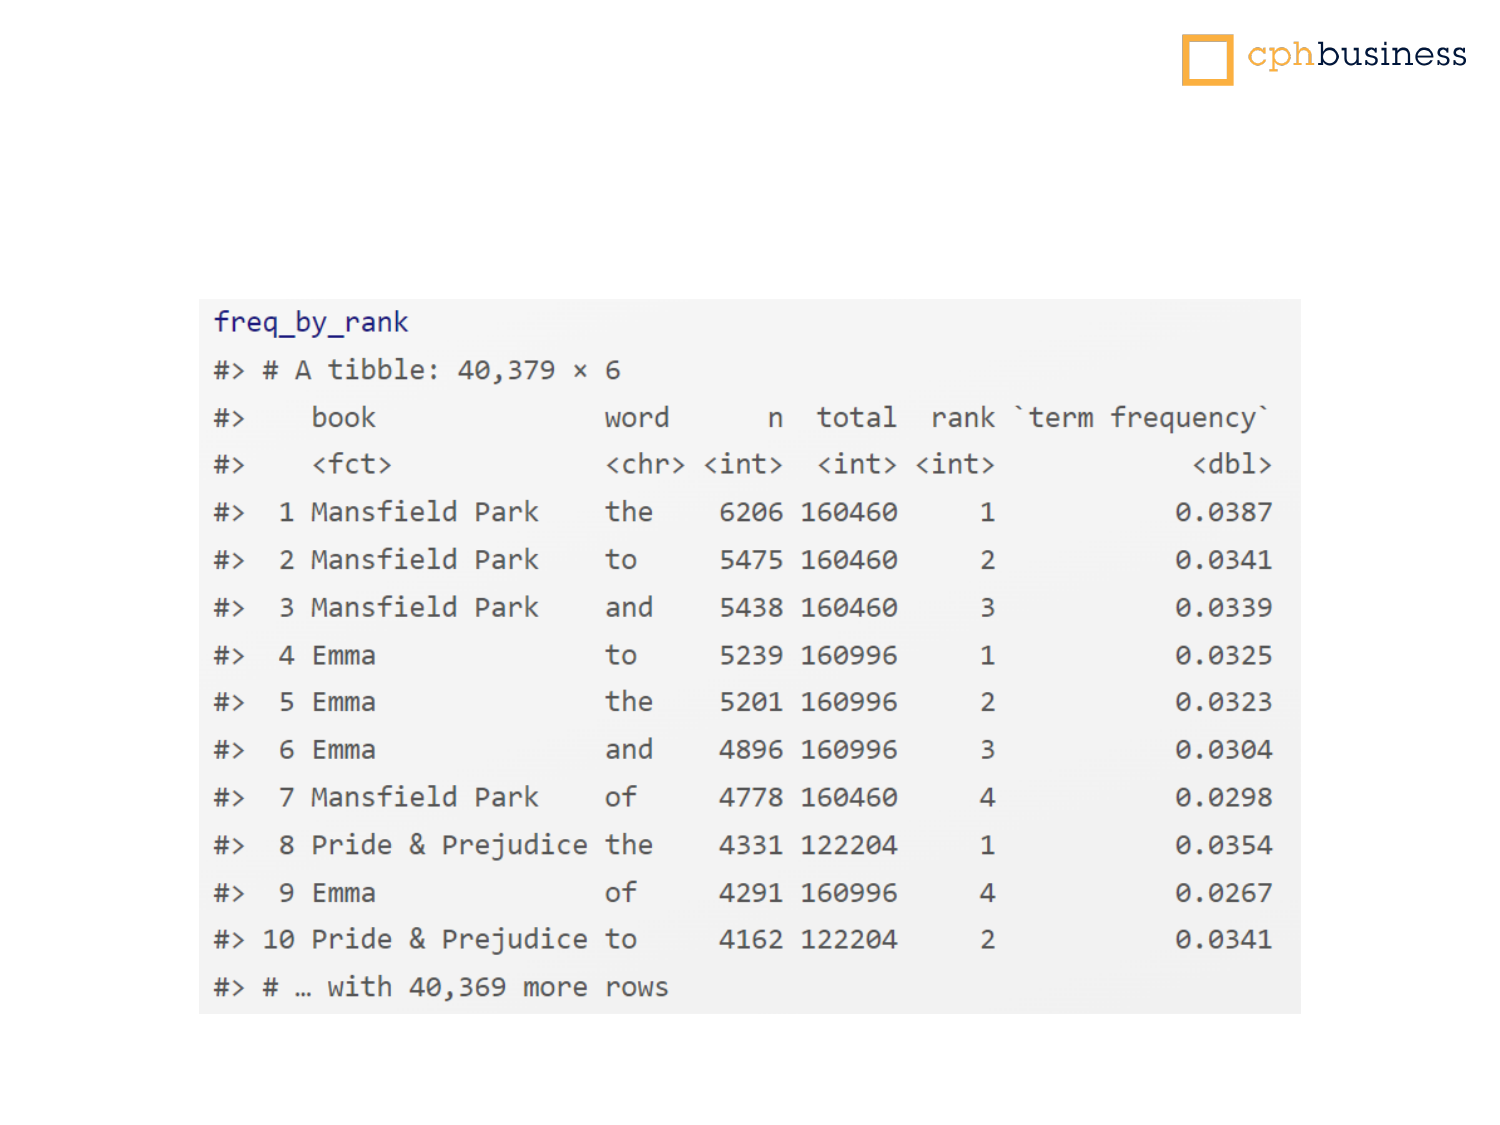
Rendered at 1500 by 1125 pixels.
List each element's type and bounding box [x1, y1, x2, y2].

picture [1131, 0, 1500, 137]
list [199, 299, 1301, 1014]
